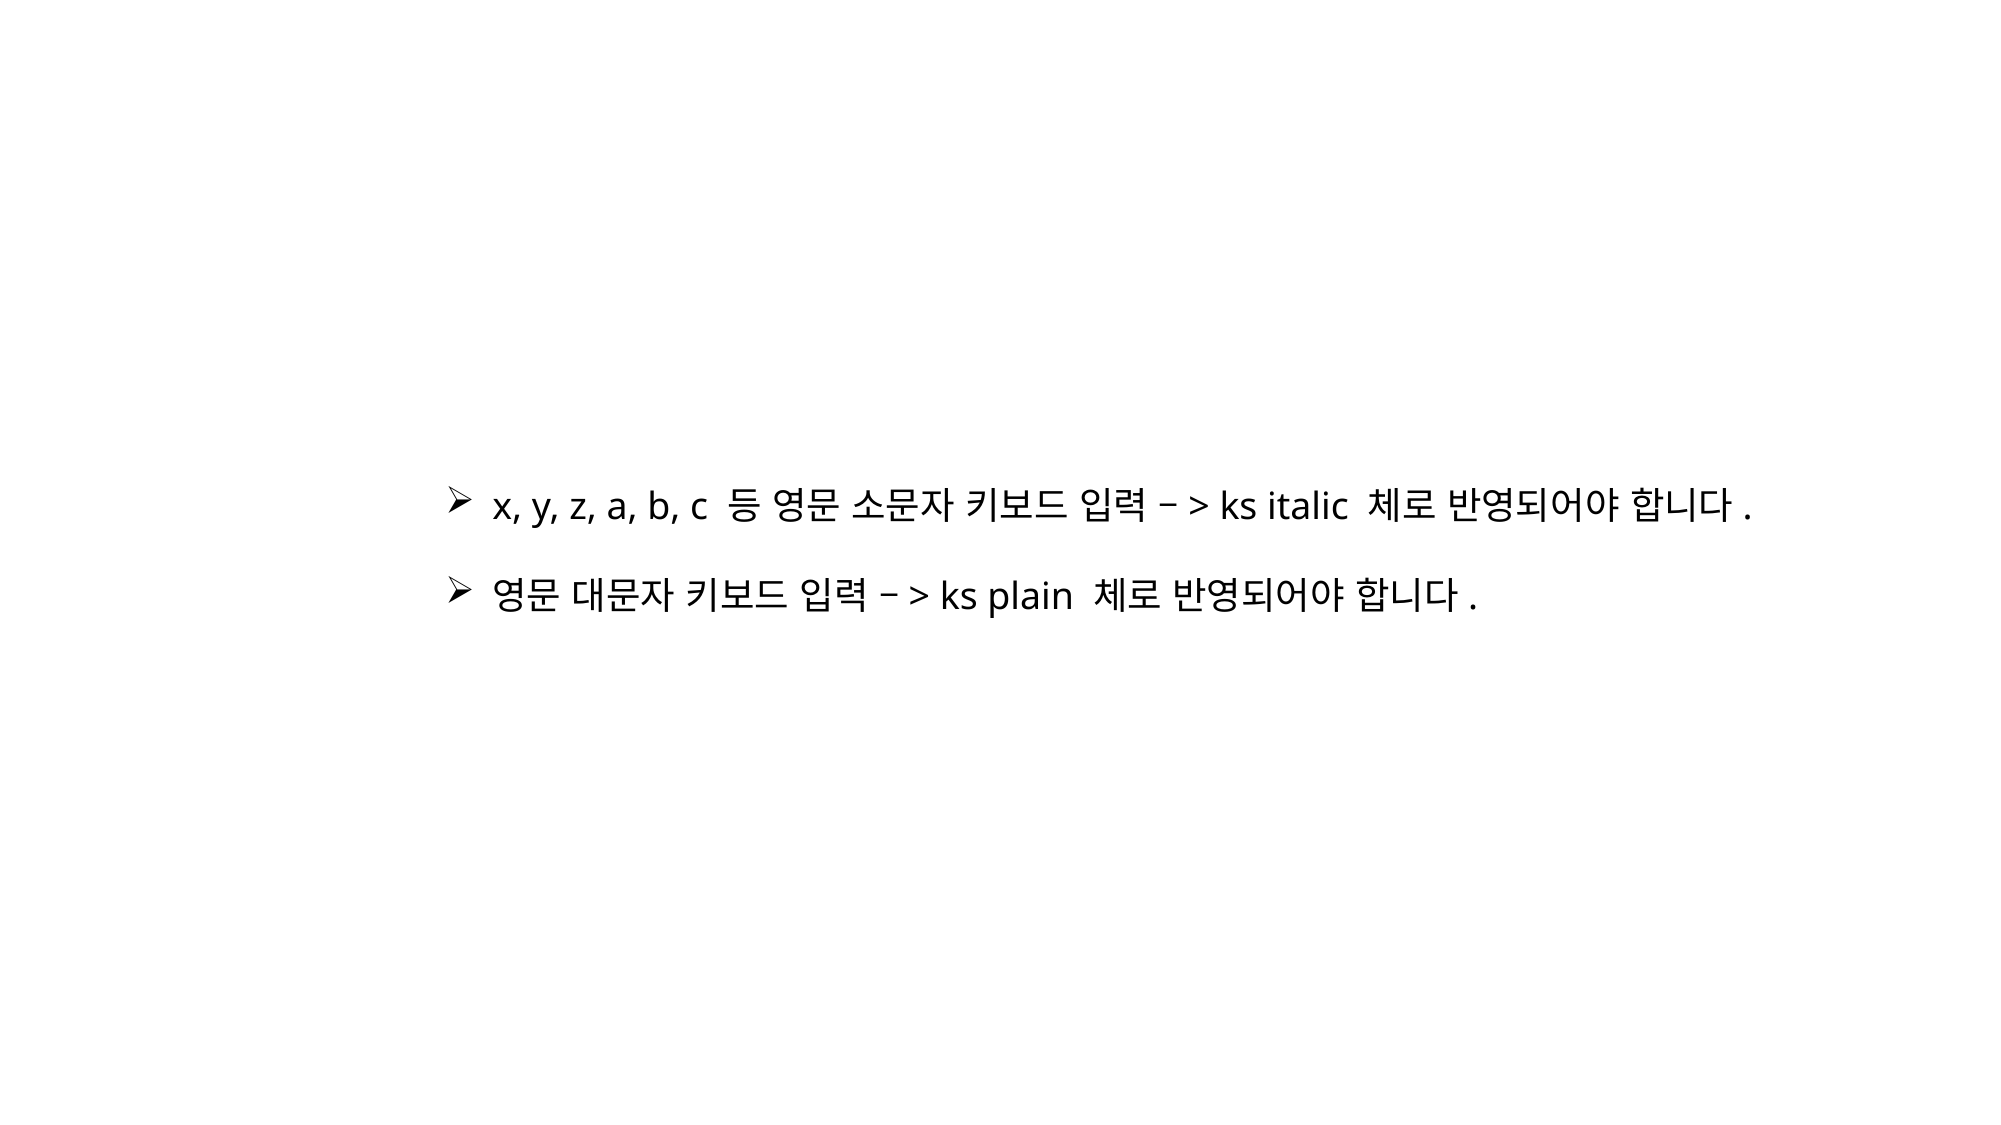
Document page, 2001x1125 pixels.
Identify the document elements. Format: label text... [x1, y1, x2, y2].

text_box x, y, z, a, b, c 등 영문 소문자 키보드 입력 –> ks italic 체로 반영되어야 합니다. 영문 대문자 키보드 입력 –> ks plain 체로 반영되어야 합니다. [430, 429, 1768, 670]
